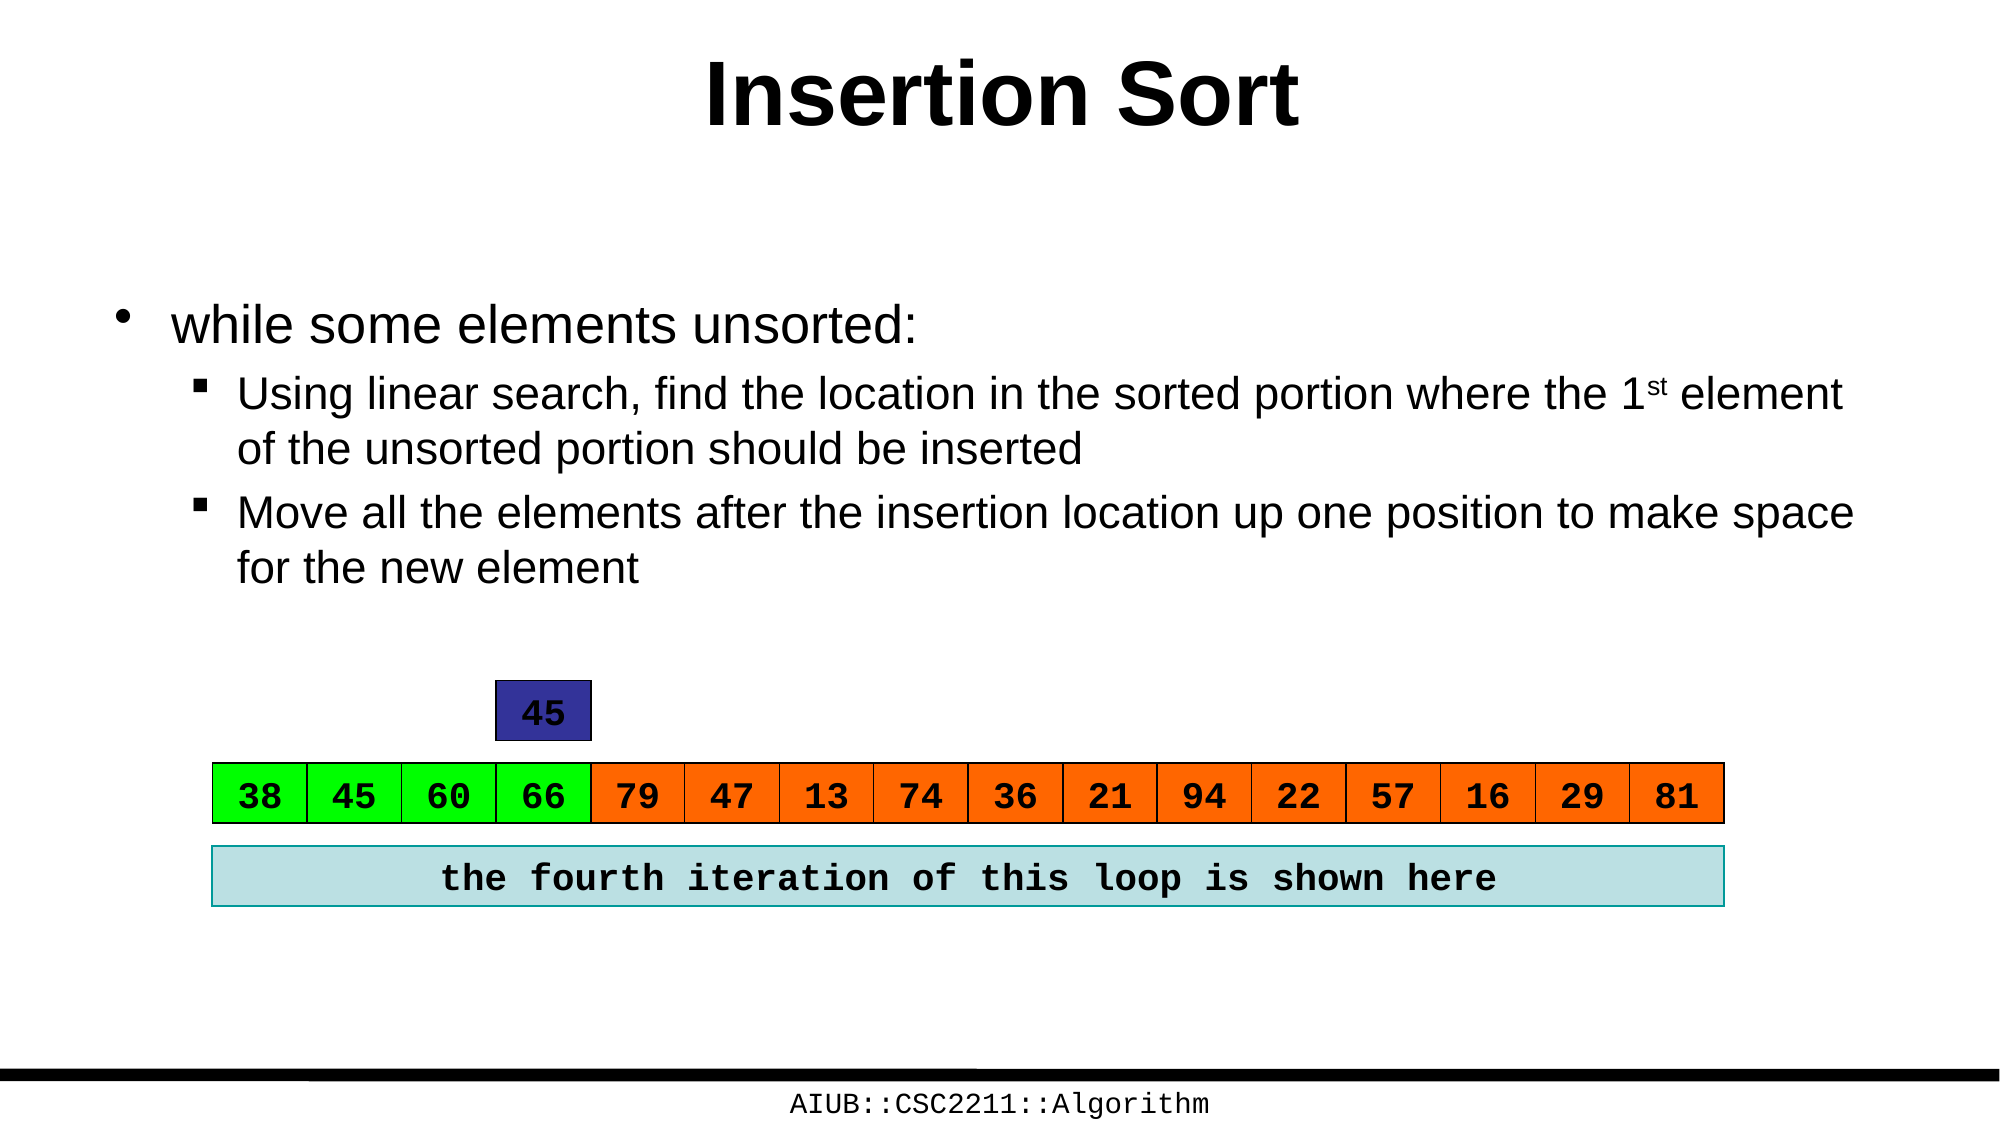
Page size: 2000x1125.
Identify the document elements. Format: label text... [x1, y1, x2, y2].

text_box 21 [1063, 763, 1157, 823]
text_box 79 [591, 763, 684, 823]
text_box 94 [1157, 763, 1252, 823]
text_box 45 [306, 763, 402, 823]
text_box 74 [873, 763, 968, 823]
text_box 38 [212, 763, 306, 823]
text_box 29 [1536, 763, 1629, 823]
text_box 81 [1629, 763, 1725, 823]
title Insertion Sort [5, 2, 2000, 176]
footer AIUB::CSC2211::Algorithm [682, 1077, 1317, 1125]
text_box 47 [684, 763, 780, 823]
text_box 57 [1345, 763, 1440, 823]
text_box 13 [780, 763, 873, 823]
text_box 45 [496, 680, 591, 741]
text_box 36 [968, 763, 1063, 823]
text_box 66 [497, 763, 591, 823]
text_box 22 [1252, 763, 1345, 823]
text_box the fourth iteration of this loop is shown here [212, 846, 1725, 906]
text_box 16 [1440, 763, 1536, 823]
list while some elements unsorted: Using linear search, find the location in the sorted portion where the 1st element of the unsorted portion should be inserted Move all the elements after the insertion location up one position to make space for the new element [99, 281, 1900, 713]
text_box 60 [402, 763, 497, 823]
